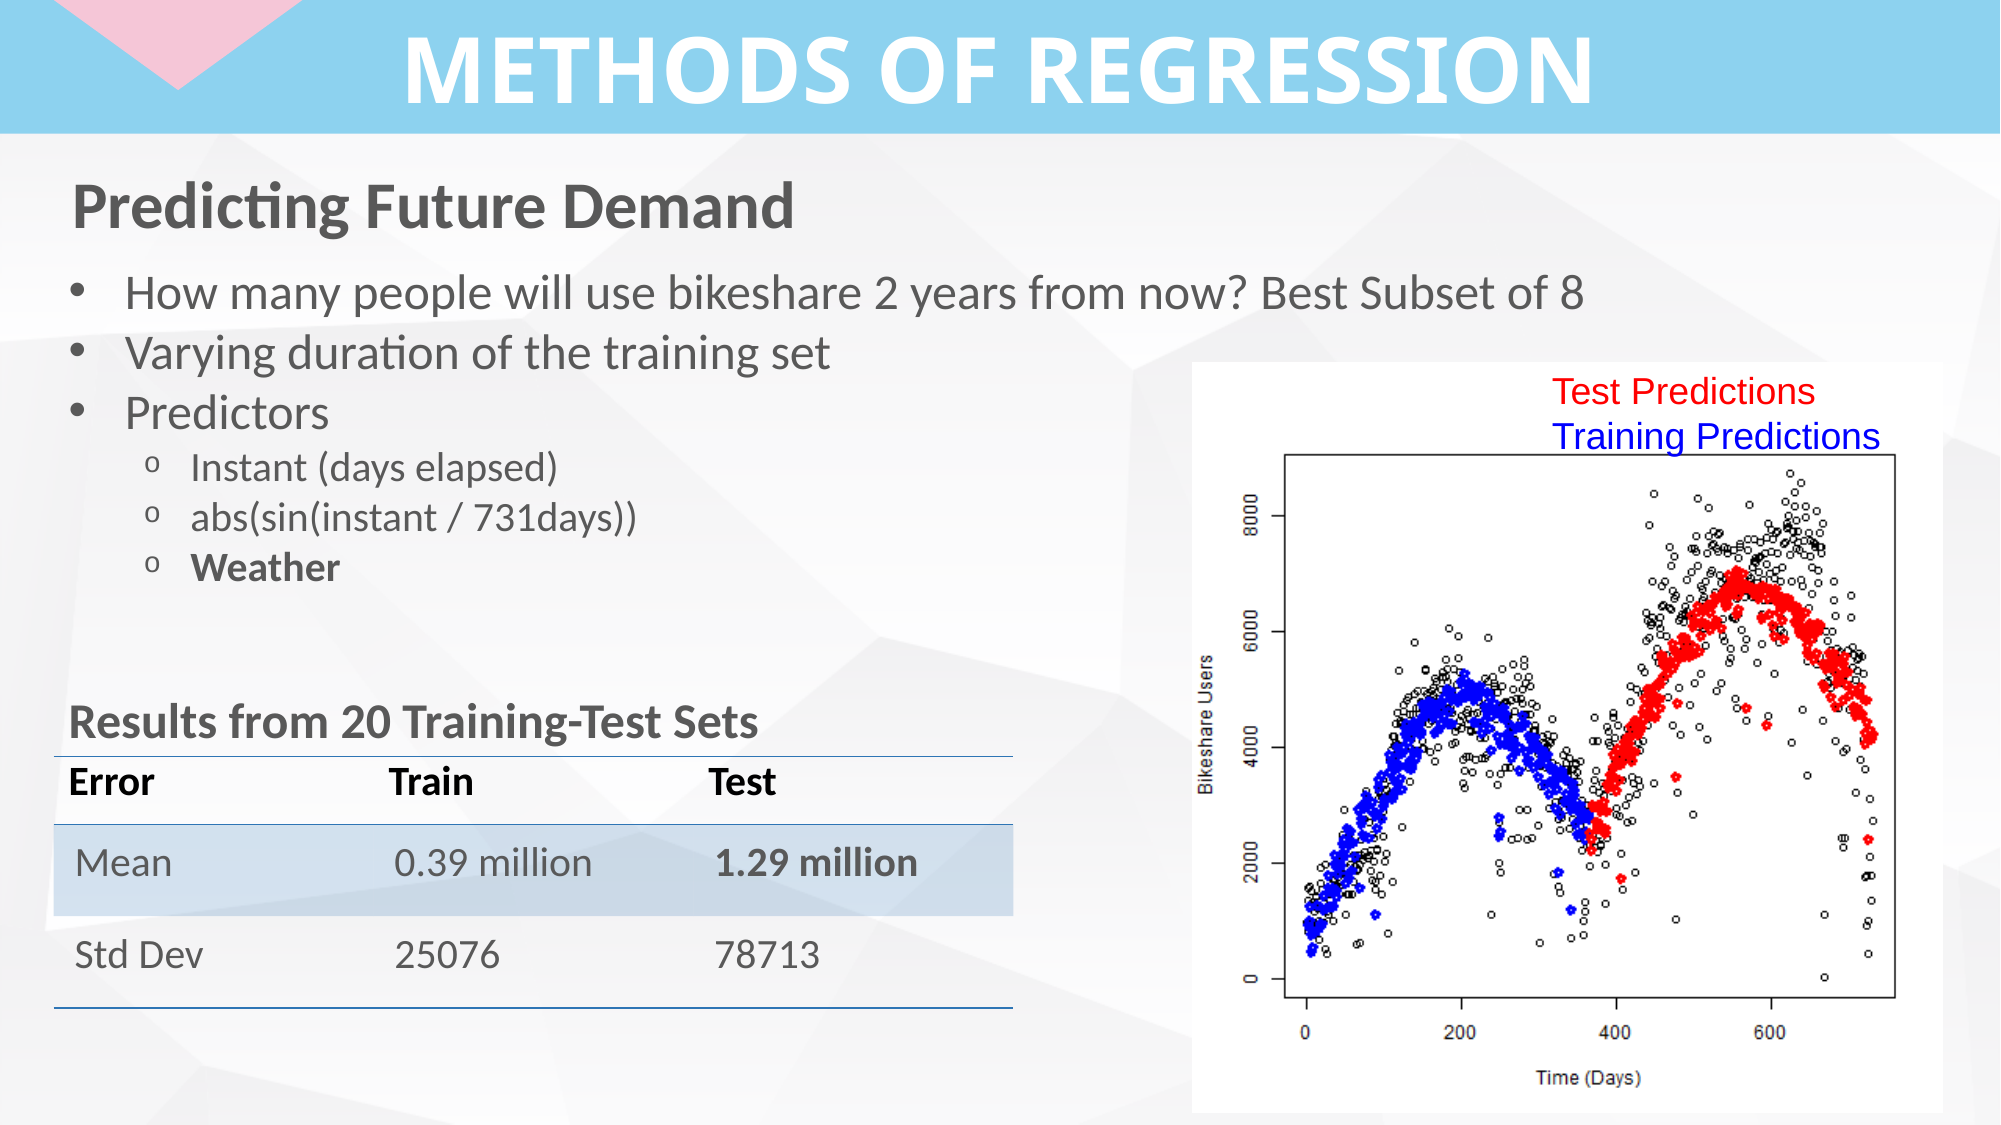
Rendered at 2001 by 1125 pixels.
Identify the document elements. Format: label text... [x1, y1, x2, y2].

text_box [1192, 359, 1943, 1113]
text_box [52, 0, 305, 92]
table_cell 25076 [374, 916, 693, 1007]
table_cell Mean [54, 825, 374, 916]
text_box How many people will use bikeshare 2 years from now? Best Subset of 8 Varying duration of the training set Predictors Instant (days elapsed) abs(sin(instant / 731days)) Weather [53, 251, 1680, 597]
text_box Results from 20 Training-Test Sets [53, 680, 1054, 756]
table_cell Std Dev [54, 916, 374, 1007]
table_header Test [693, 757, 1013, 824]
table_cell 0.39 million [374, 825, 693, 916]
picture [0, 0, 2001, 1125]
text_box METHODS OF REGRESSION [0, 0, 2000, 135]
table_header Error [54, 757, 374, 824]
text_box Predicting Future Demand [57, 154, 813, 250]
table_header Train [374, 757, 693, 824]
table_cell 78713 [693, 916, 1013, 1007]
table_cell 1.29 million [693, 825, 1013, 916]
